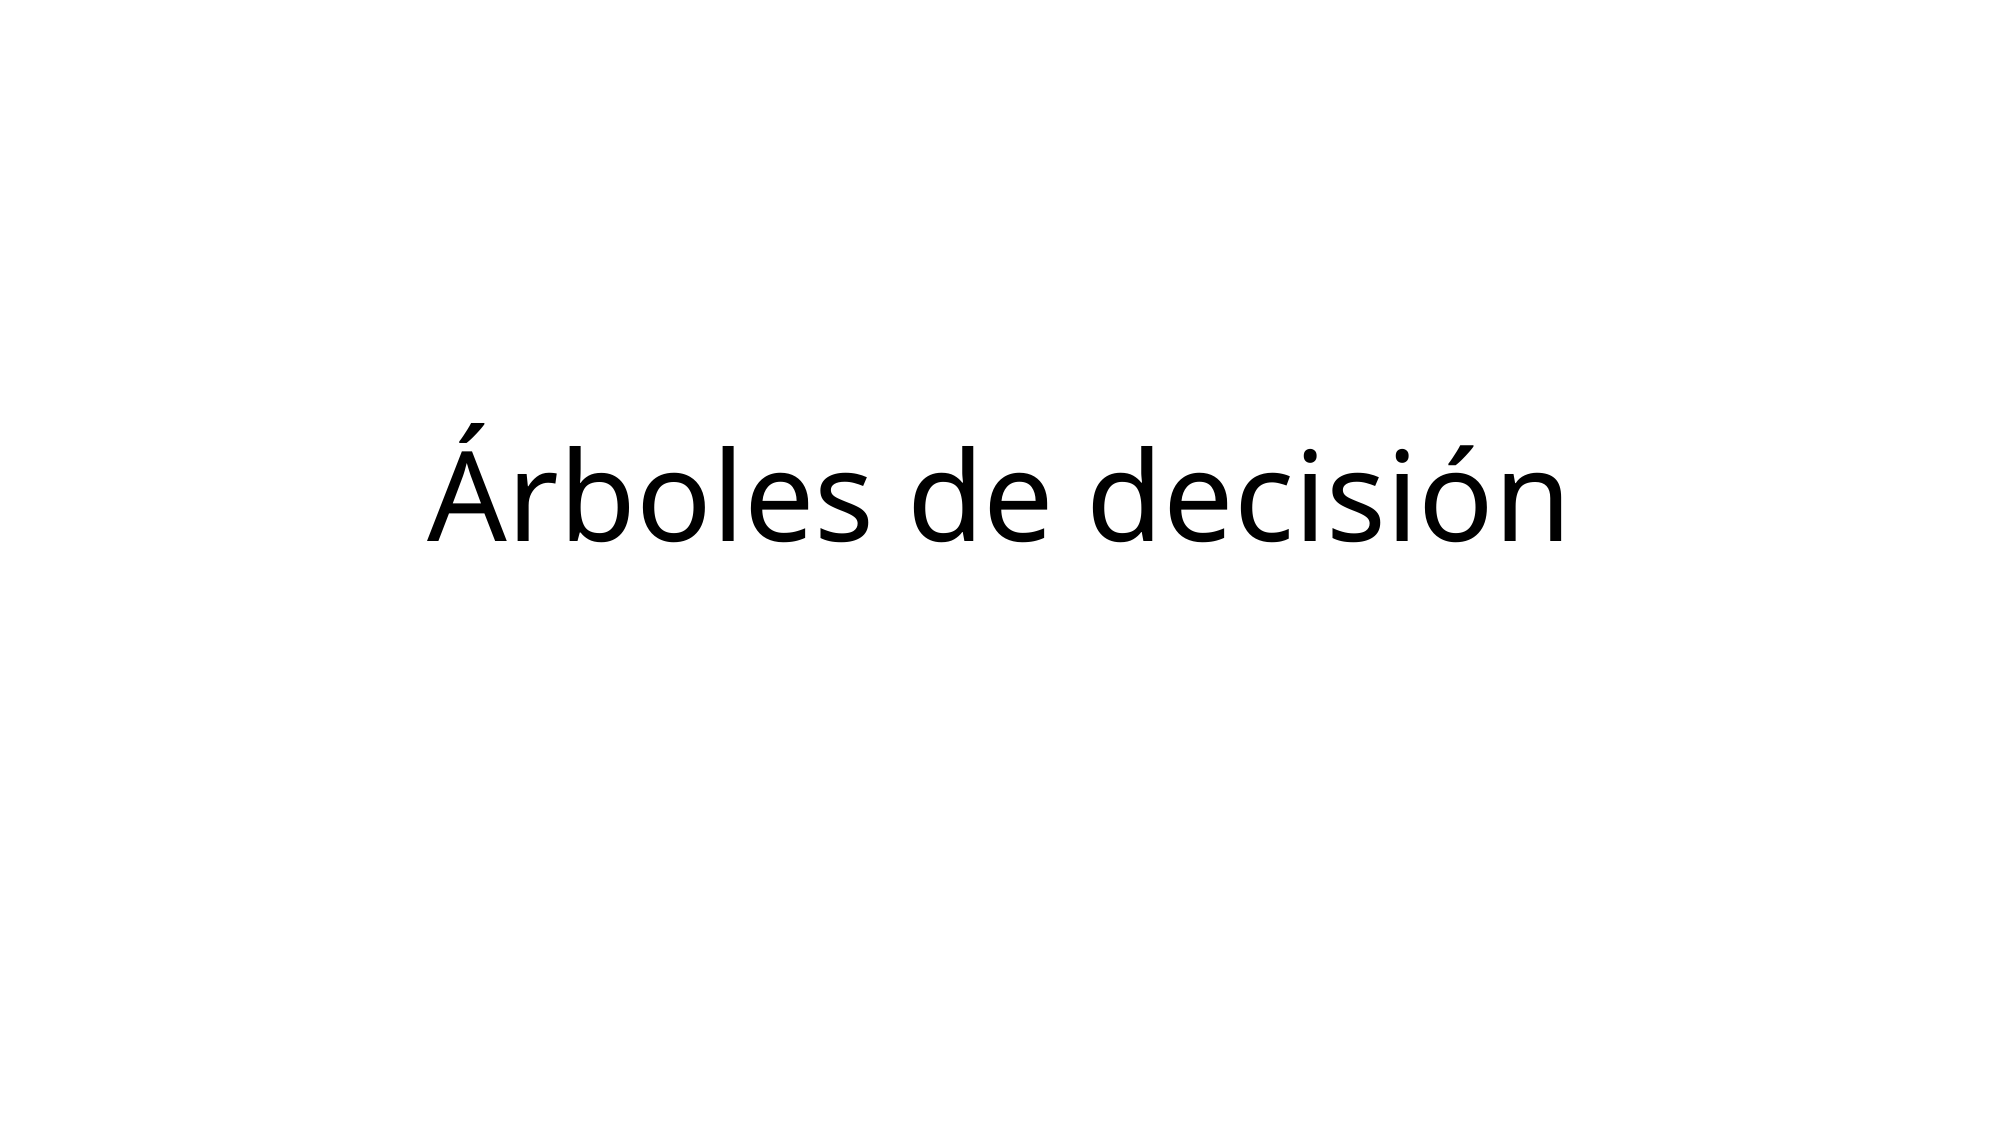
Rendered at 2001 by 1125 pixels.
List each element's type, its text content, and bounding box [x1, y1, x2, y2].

title Árboles de decisión [249, 184, 1750, 576]
